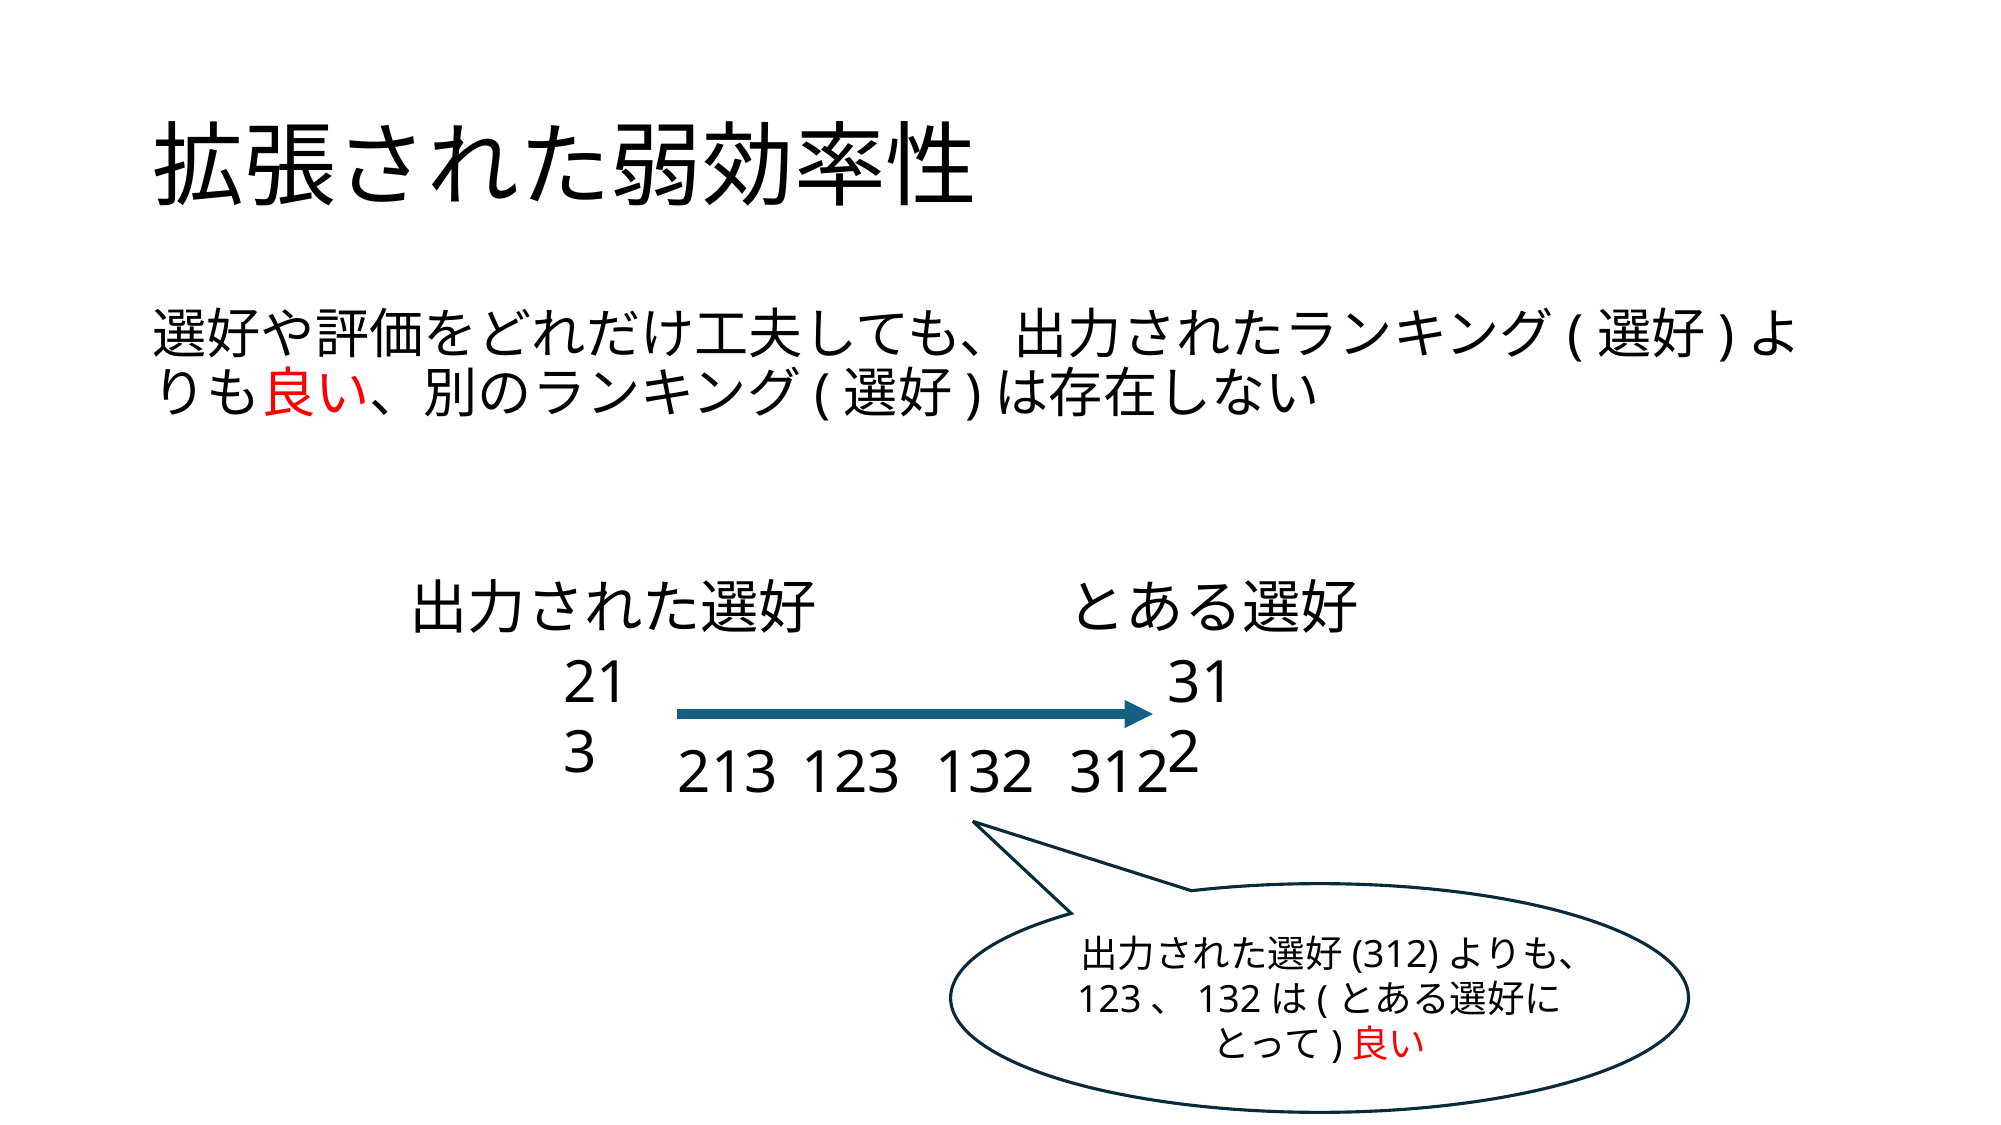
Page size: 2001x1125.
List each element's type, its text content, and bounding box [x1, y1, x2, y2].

title 拡張された弱効率性 [137, 59, 1863, 278]
text_box 213 [663, 726, 794, 812]
text_box 132 [920, 726, 1051, 812]
text_box 出力された選好 [394, 562, 848, 648]
text_box とある選好 [1053, 562, 1382, 648]
text_box 312 [1152, 648, 1282, 792]
list 選好や評価をどれだけ工夫しても、出力されたランキング(選好)よりも良い、別のランキング(選好)は存在しない [137, 299, 1863, 446]
text_box 123 [794, 726, 917, 812]
text_box 出力された選好(312)よりも、123、132は(とある選好にとって)良い [949, 819, 1691, 1114]
text_box 312 [1055, 726, 1185, 812]
text_box 213 [548, 648, 678, 792]
